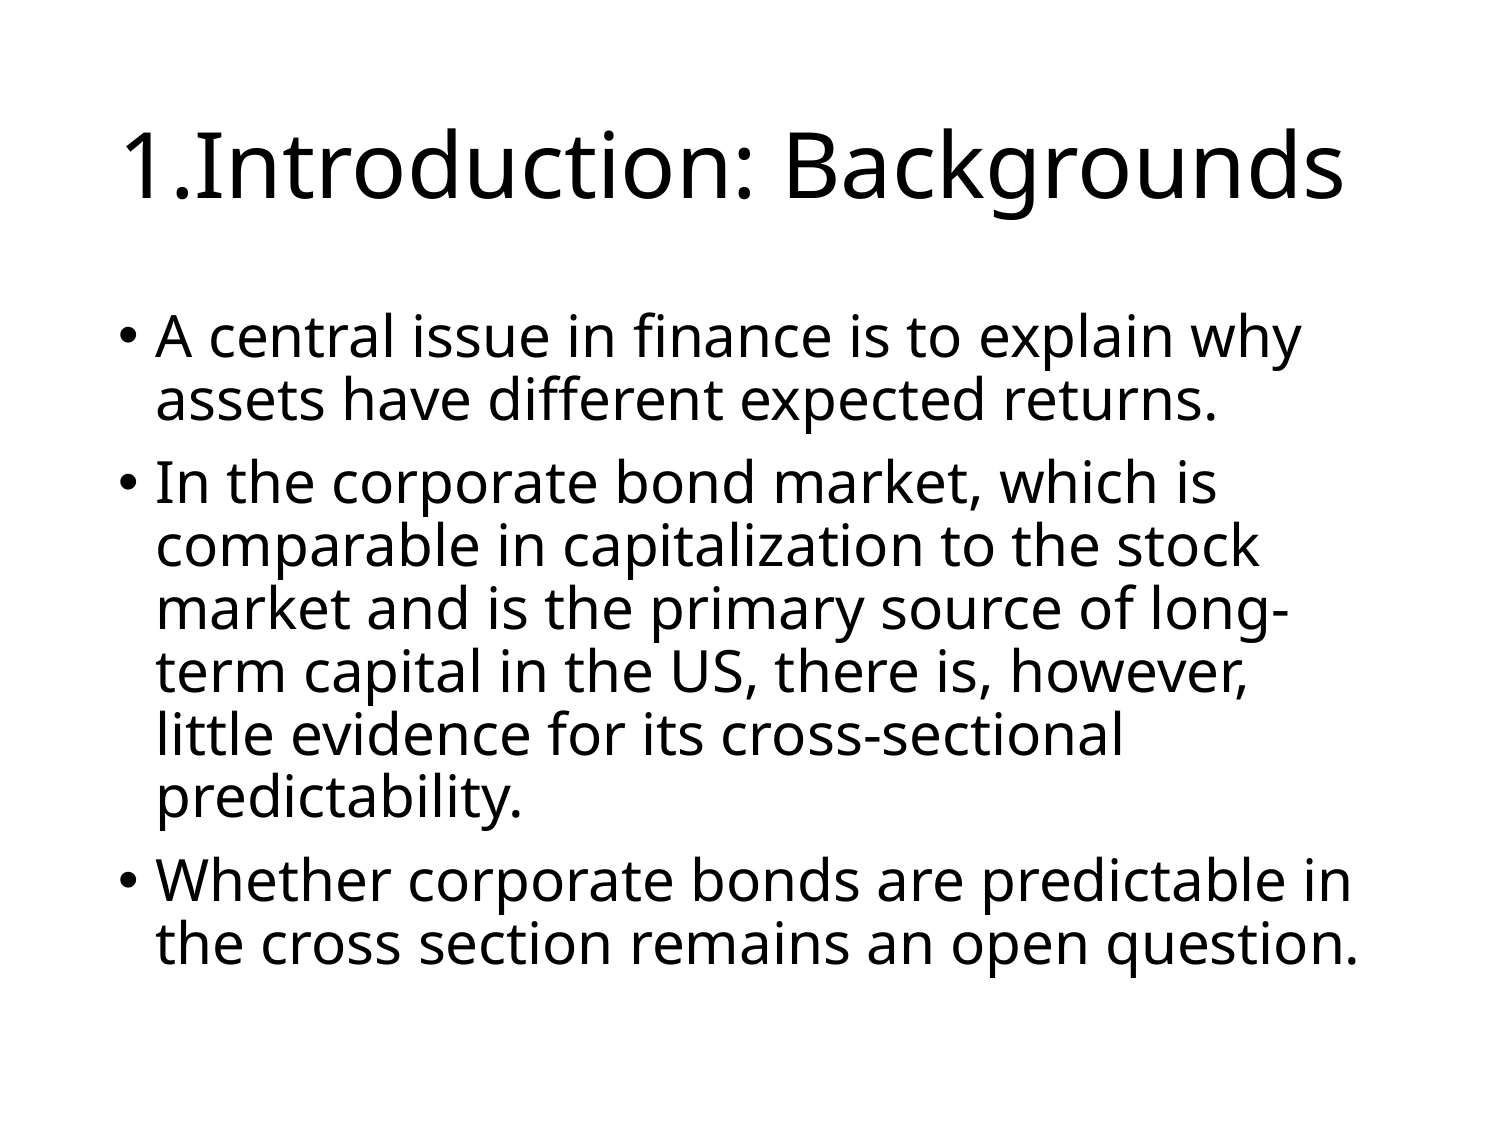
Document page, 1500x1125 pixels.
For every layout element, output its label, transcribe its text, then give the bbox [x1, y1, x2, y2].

list A central issue in finance is to explain why assets have different expected returns. In the corporate bond market, which is comparable in capitalization to the stock market and is the primary source of long-term capital in the US, there is, however, little evidence for its cross-sectional predictability. Whether corporate bonds are predictable in the cross section remains an open question. [103, 299, 1397, 1014]
title 1.Introduction: Backgrounds [103, 59, 1397, 278]
